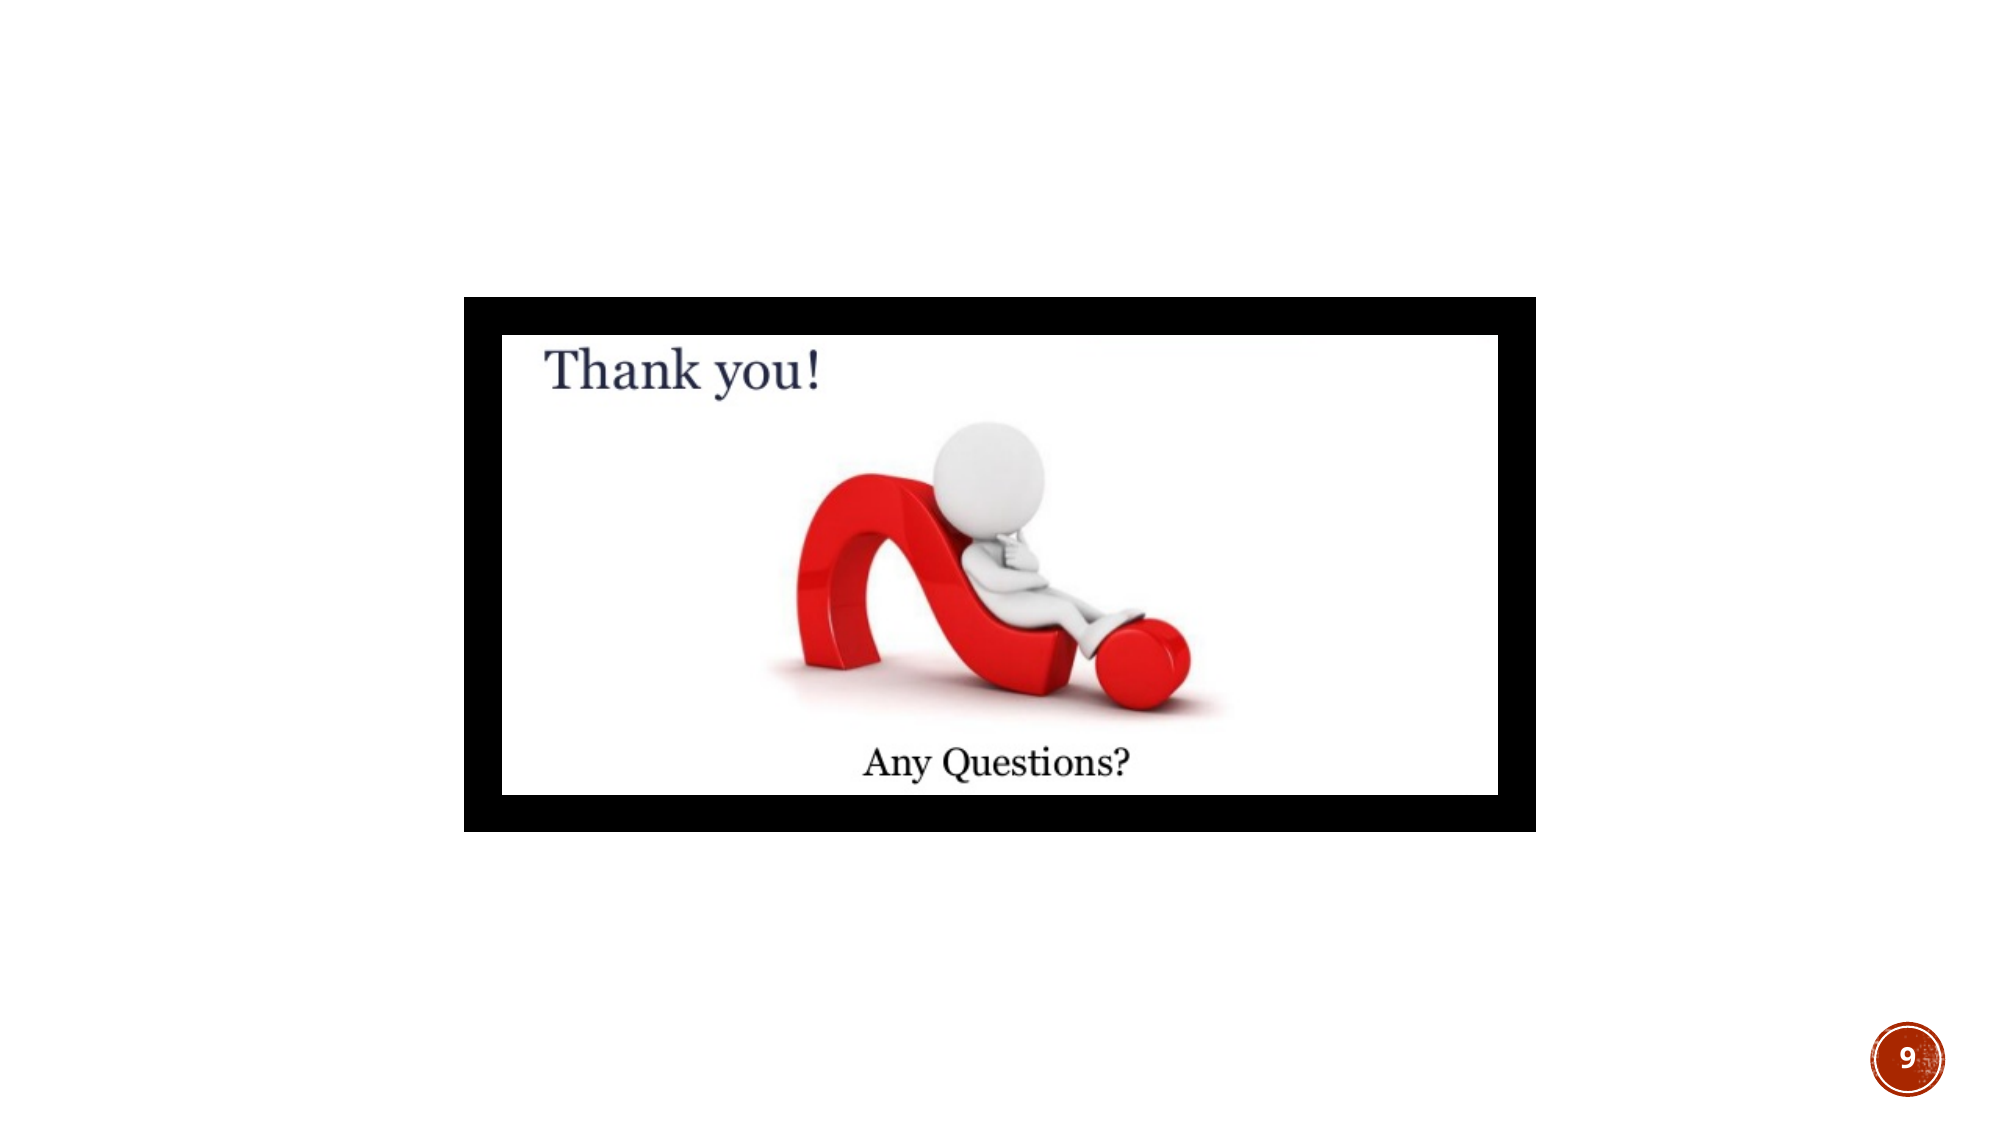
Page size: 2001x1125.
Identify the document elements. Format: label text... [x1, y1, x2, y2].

picture [1887, 1021, 1929, 1028]
slide_number 9 [1855, 1028, 1961, 1089]
picture [501, 334, 1499, 795]
picture [1884, 1089, 1931, 1097]
